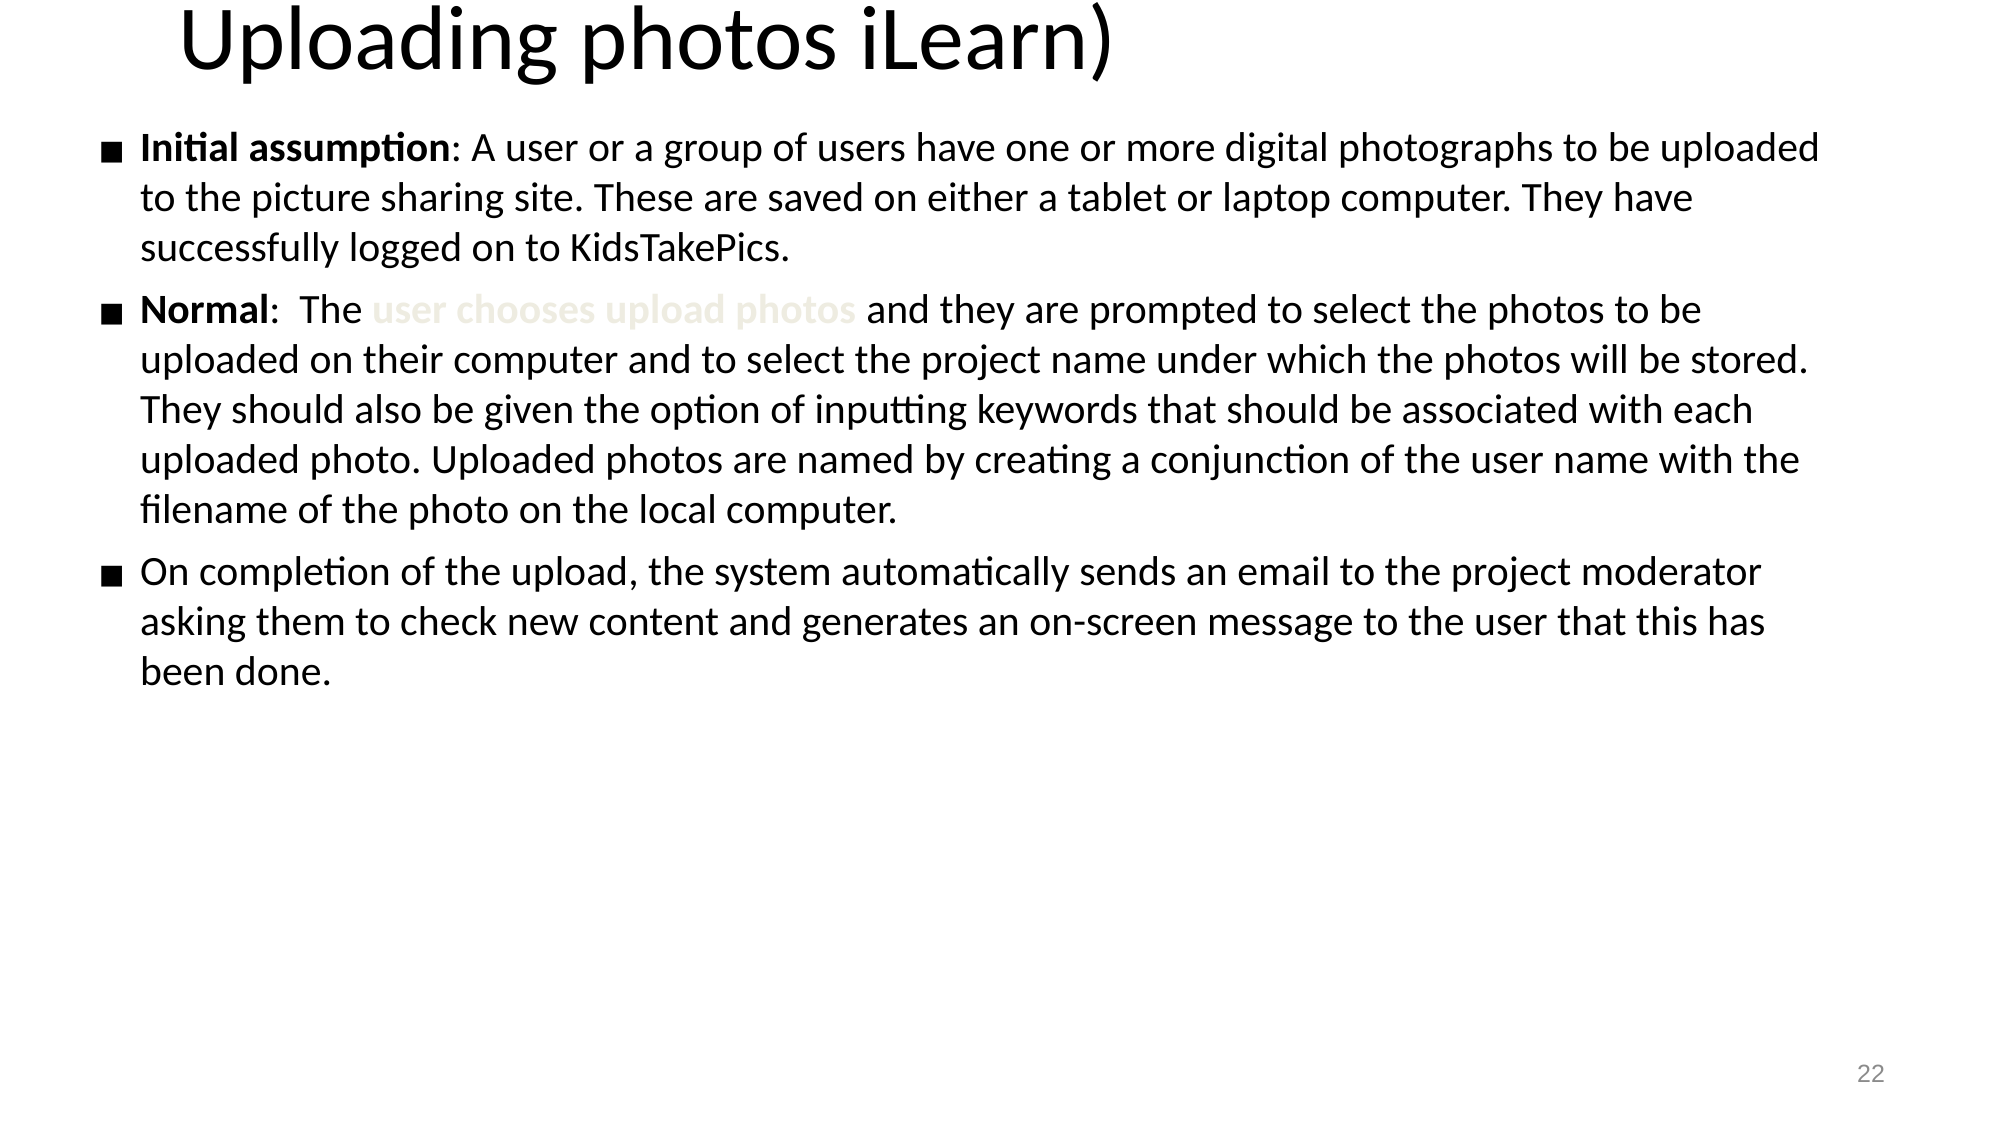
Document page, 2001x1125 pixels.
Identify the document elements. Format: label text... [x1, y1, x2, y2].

slide_number 22 [1433, 1042, 1900, 1103]
title Uploading photos iLearn) [163, 19, 1935, 95]
list Initial assumption: A user or a group of users have one or more digital photographs to be uploaded to the picture sharing site. These are saved on either a tablet or laptop computer. They have successfully logged on to KidsTakePics. Normal: The user chooses upload photos and they are prompted to select the photos to be uploaded on their computer and to select the project name under which the photos will be stored. They should also be given the option of inputting keywords that should be associated with each uploaded photo. Uploaded photos are named by creating a conjunction of the user name with the filename of the photo on the local computer. On completion of the upload, the system automatically sends an email to the project moderator asking them to check new content and generates an on-screen message to the user that this has been done. [82, 112, 1854, 984]
